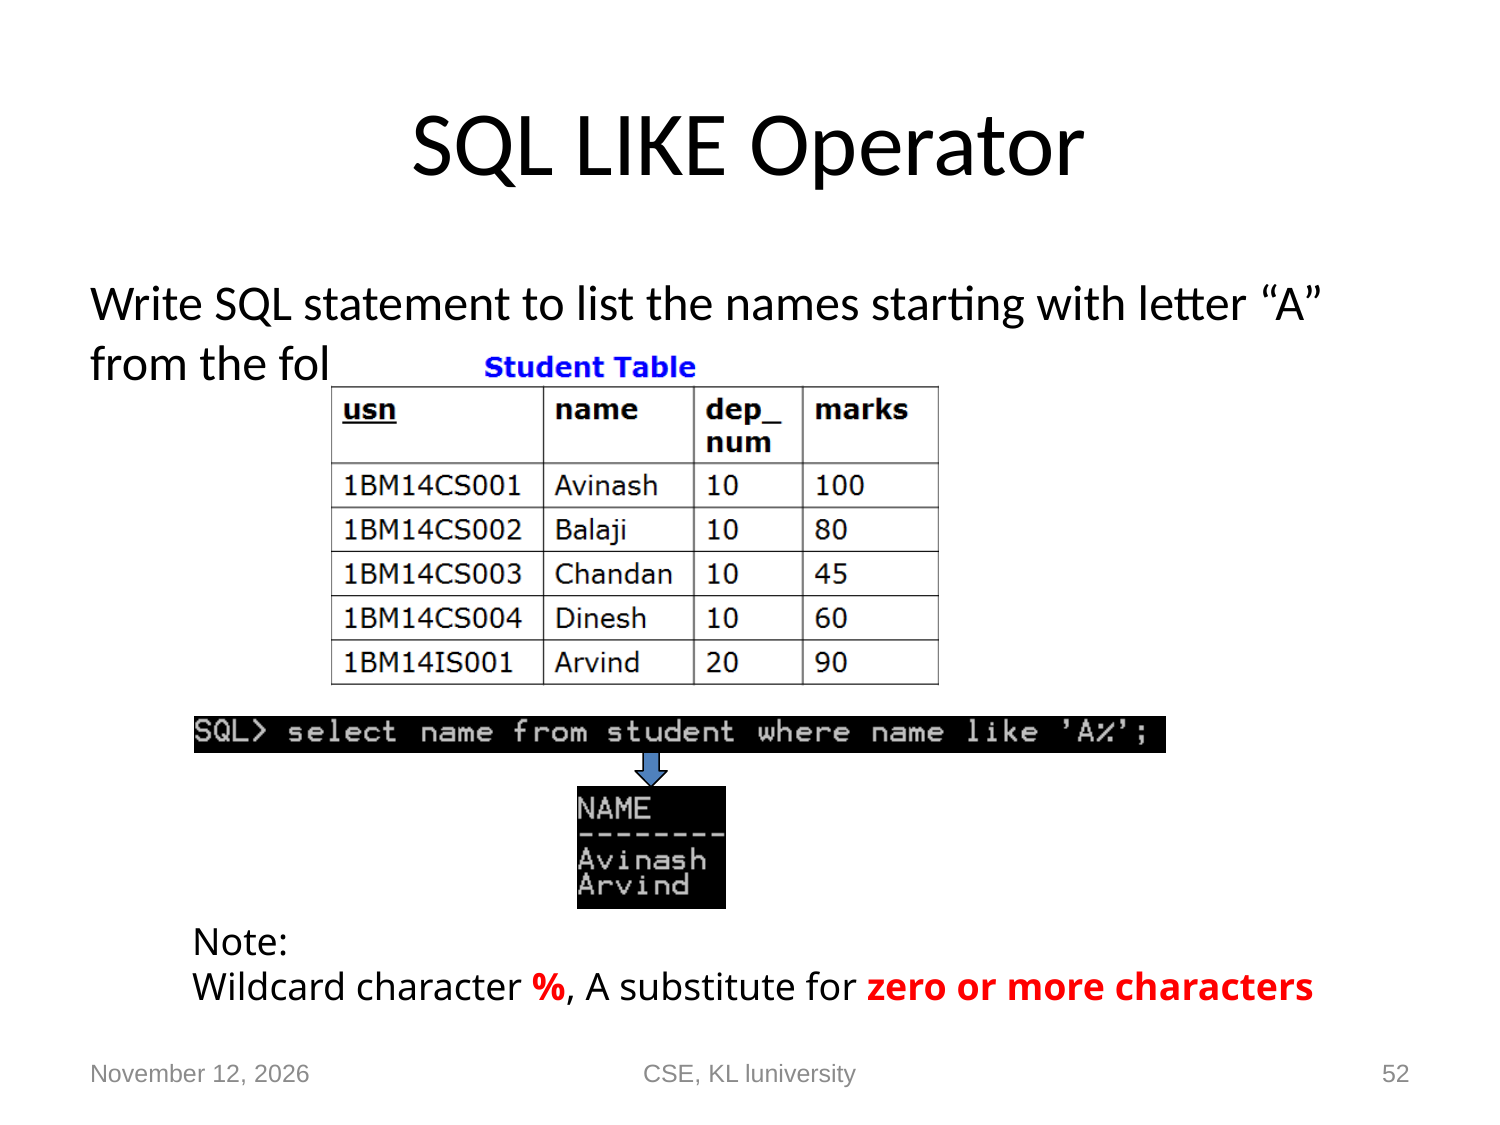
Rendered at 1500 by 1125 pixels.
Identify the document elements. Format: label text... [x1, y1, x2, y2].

list Write SQL statement to list the names starting with letter “A” from the following student table. [75, 262, 1425, 1005]
title SQL LIKE Operator [75, 45, 1425, 233]
text_box [635, 761, 668, 785]
text_box Note: Wildcard character %, A substitute for zero or more characters [177, 910, 1330, 1016]
picture [194, 715, 1166, 753]
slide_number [75, 1042, 425, 1103]
slide_number 52 [1074, 1042, 1425, 1103]
picture [576, 786, 726, 910]
picture [330, 340, 940, 695]
footer CSE, KL luniversity [512, 1042, 988, 1103]
